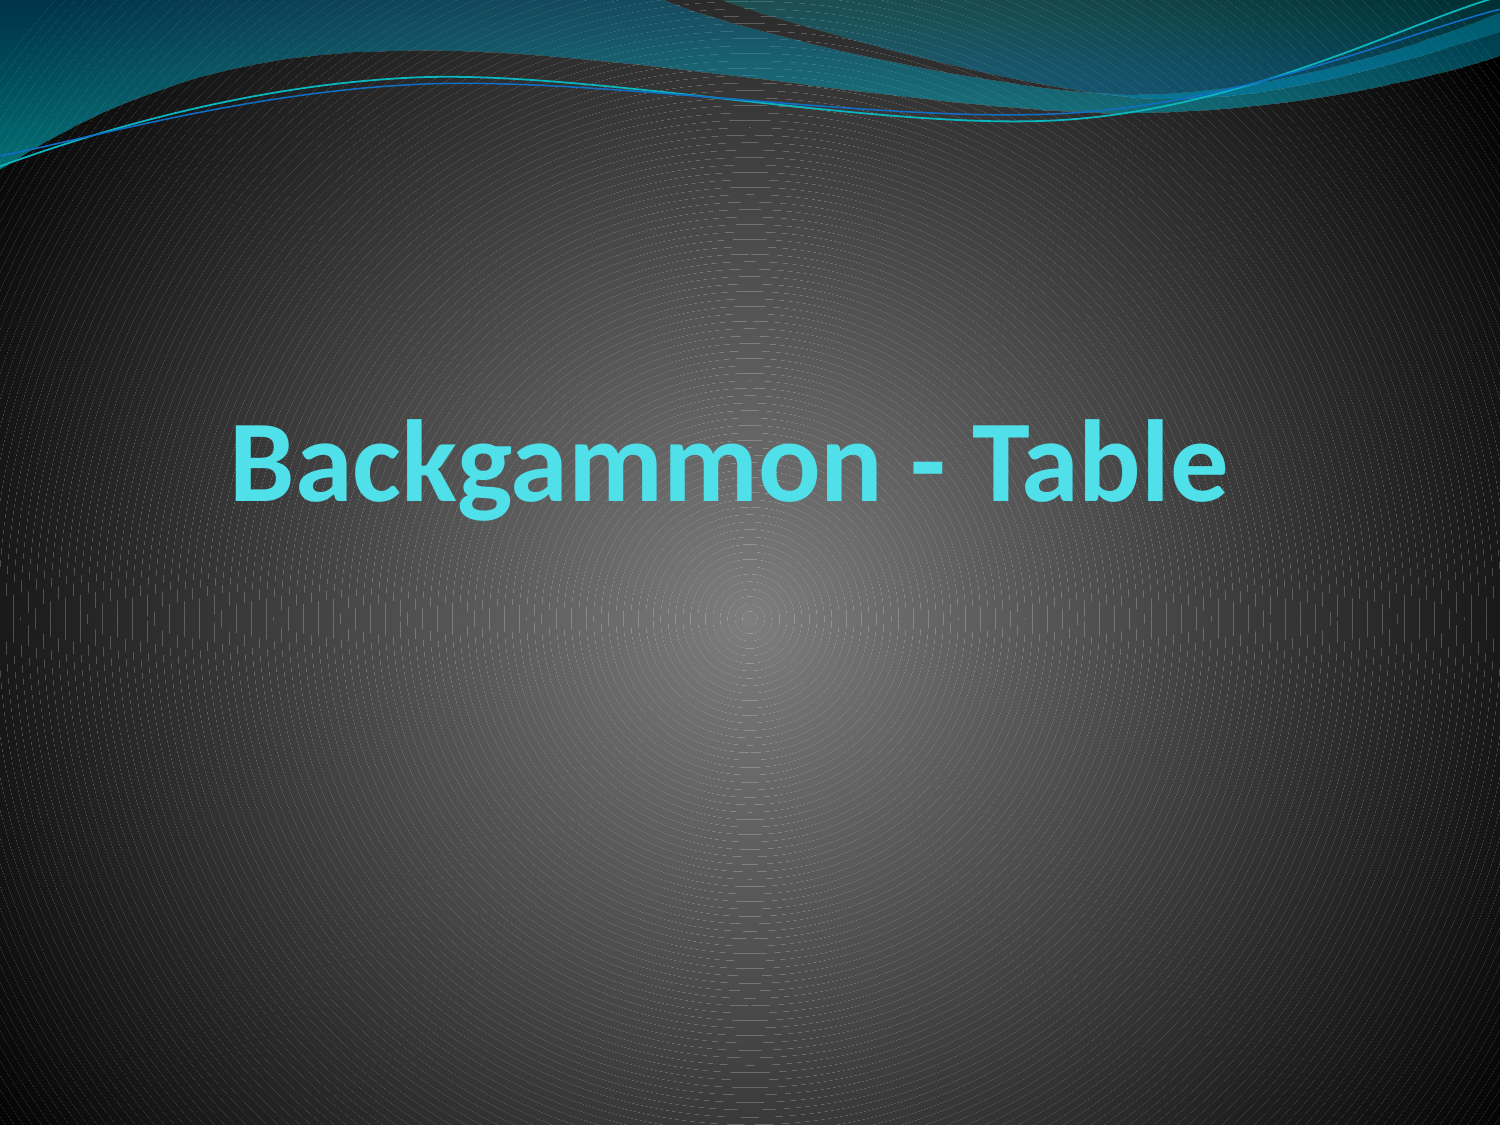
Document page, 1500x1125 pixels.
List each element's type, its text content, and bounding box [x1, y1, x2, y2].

title Backgammon - Table [87, 224, 1376, 525]
